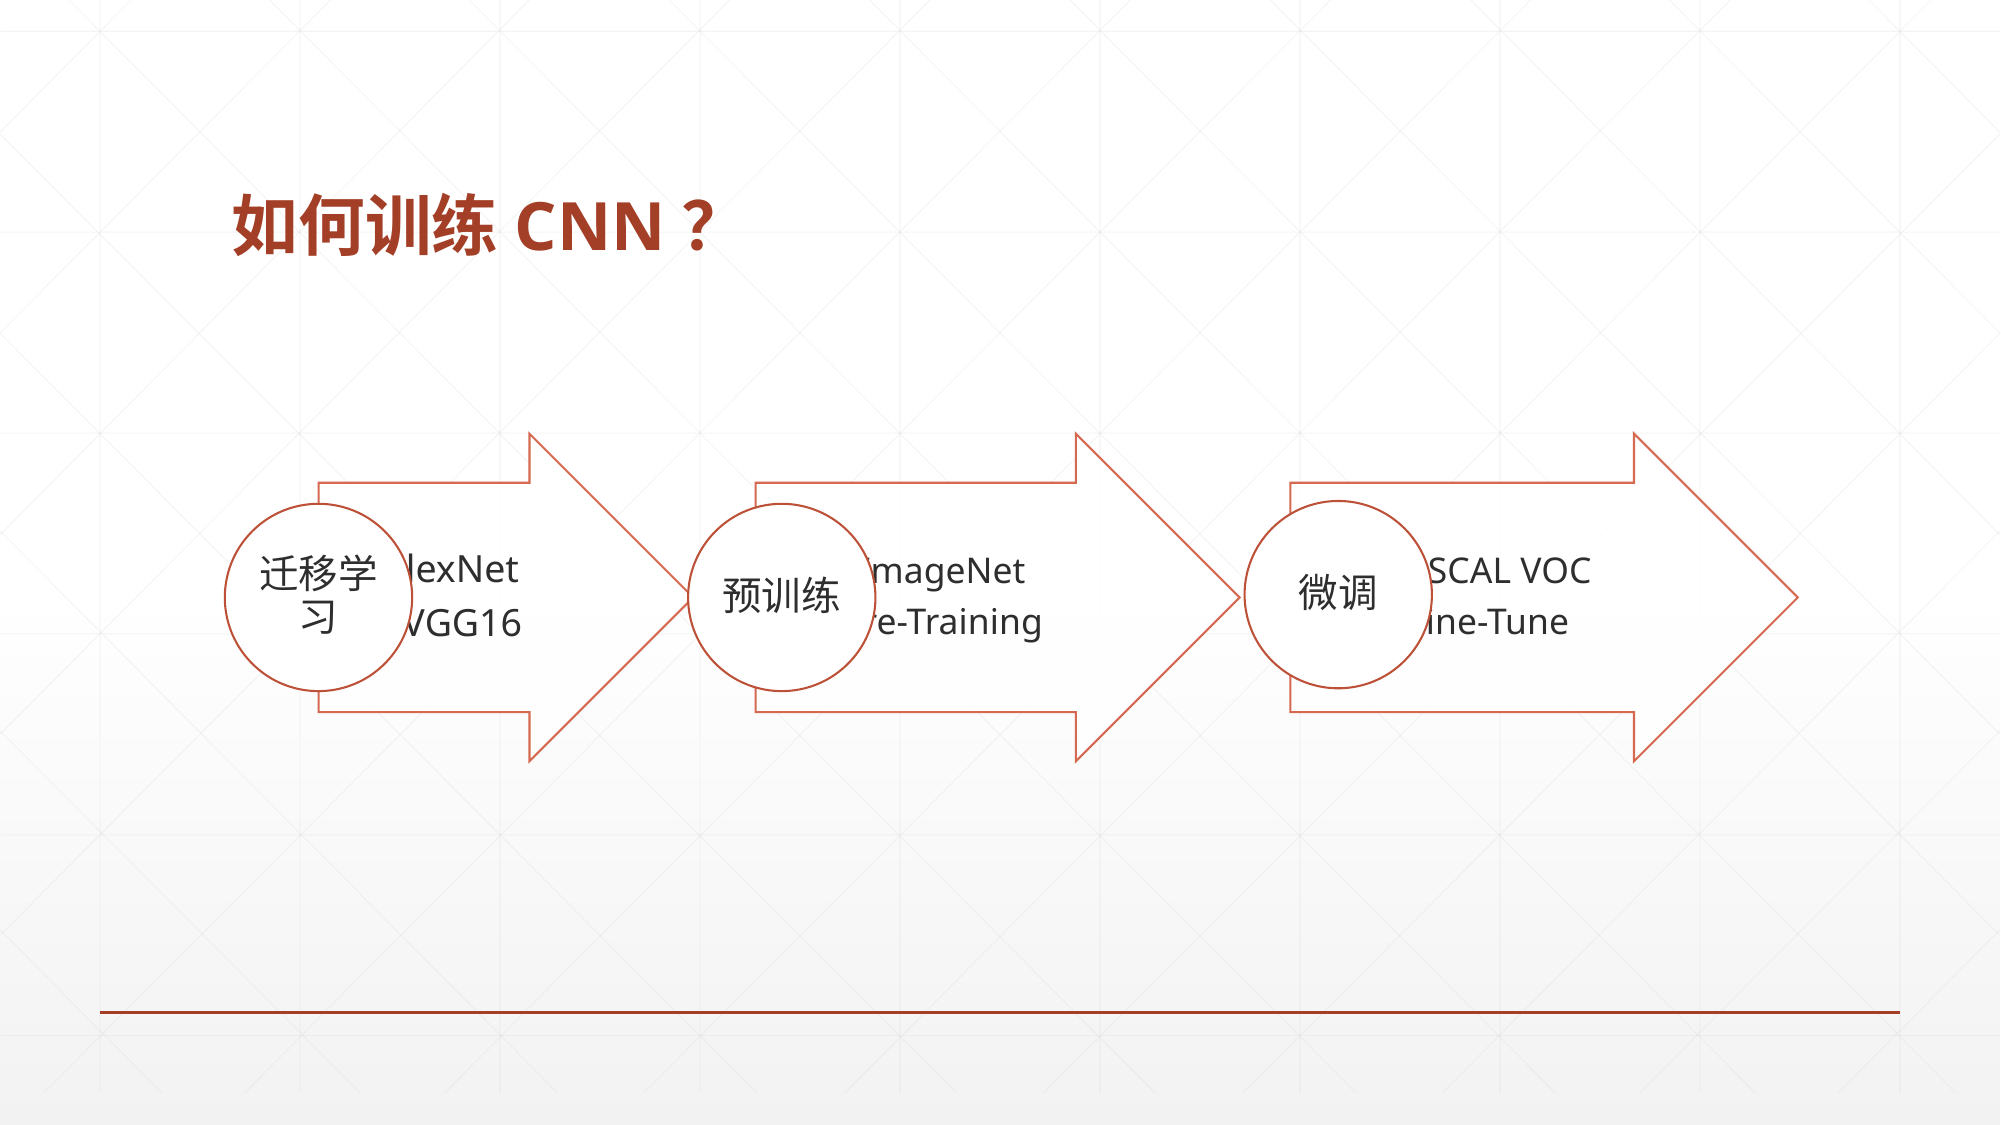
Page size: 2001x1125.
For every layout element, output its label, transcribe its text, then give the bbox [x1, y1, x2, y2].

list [223, 284, 1799, 910]
title 如何训练CNN？ [216, 85, 1792, 273]
